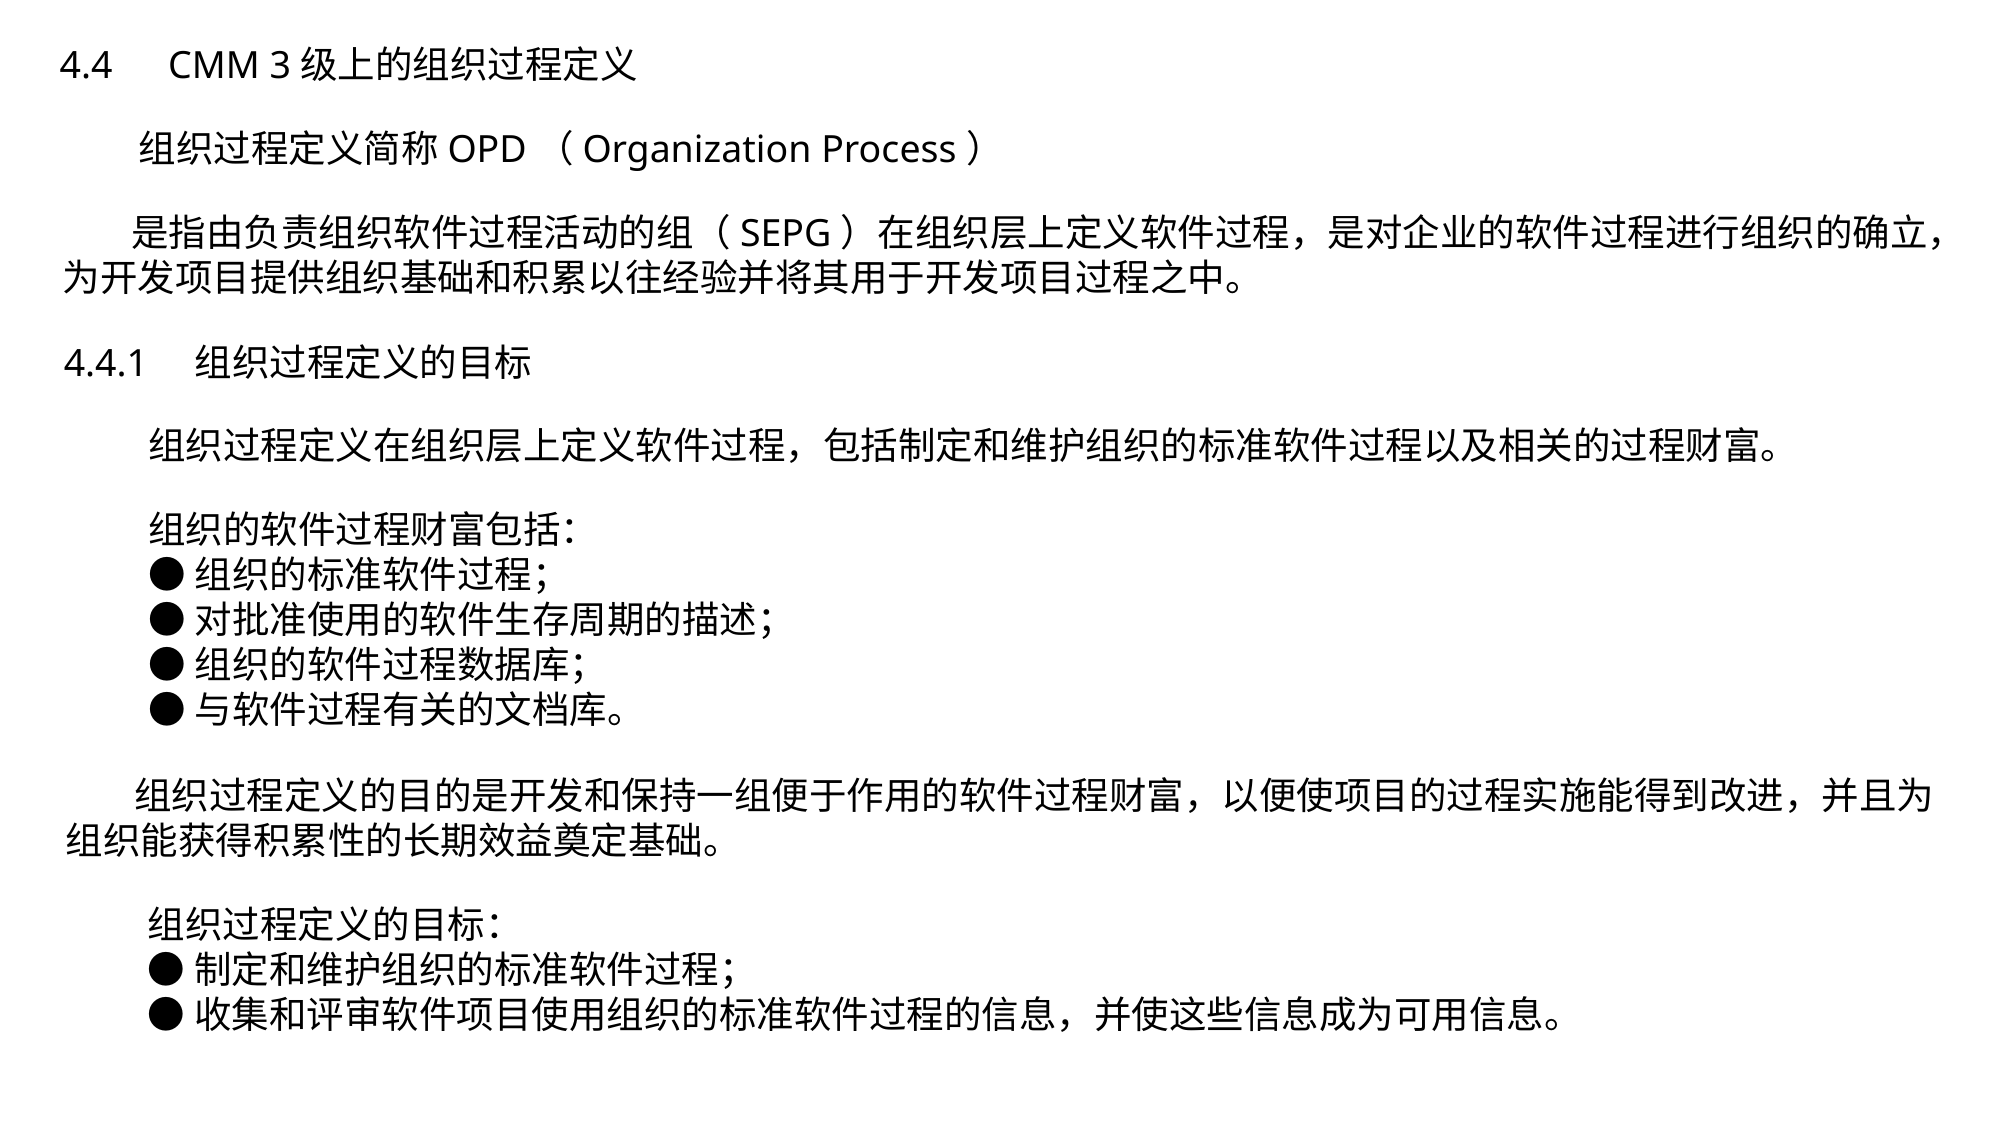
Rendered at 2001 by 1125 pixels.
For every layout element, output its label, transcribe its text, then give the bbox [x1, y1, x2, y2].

text_box 4.4.1 组织过程定义的目标 [48, 331, 547, 391]
text_box 组织过程定义的目的是开发和保持一组便于作用的软件过程财富，以便使项目的过程实施能得到改进，并且为组织能获得积累性的长期效益奠定基础。 [51, 764, 1950, 870]
text_box 是指由负责组织软件过程活动的组（SEPG）在组织层上定义软件过程，是对企业的软件过程进行组织的确立，为开发项目提供组织基础和积累以往经验并将其用于开发项目过程之中。 [47, 201, 1950, 307]
text_box 4.4 CMM 3级上的组织过程定义 [44, 33, 653, 94]
text_box 组织过程定义的目标： ●制定和维护组织的标准软件过程； ●收集和评审软件项目使用组织的标准软件过程的信息，并使这些信息成为可用信息。 [132, 894, 1826, 1044]
text_box 组织的软件过程财富包括： ●组织的标准软件过程； ●对批准使用的软件生存周期的描述； ●组织的软件过程数据库； ●与软件过程有关的文档库。 [133, 499, 1134, 739]
text_box 组织过程定义在组织层上定义软件过程，包括制定和维护组织的标准软件过程以及相关的过程财富。 [133, 415, 1934, 475]
text_box 组织过程定义简称OPD（Organization Process） [123, 117, 1019, 178]
